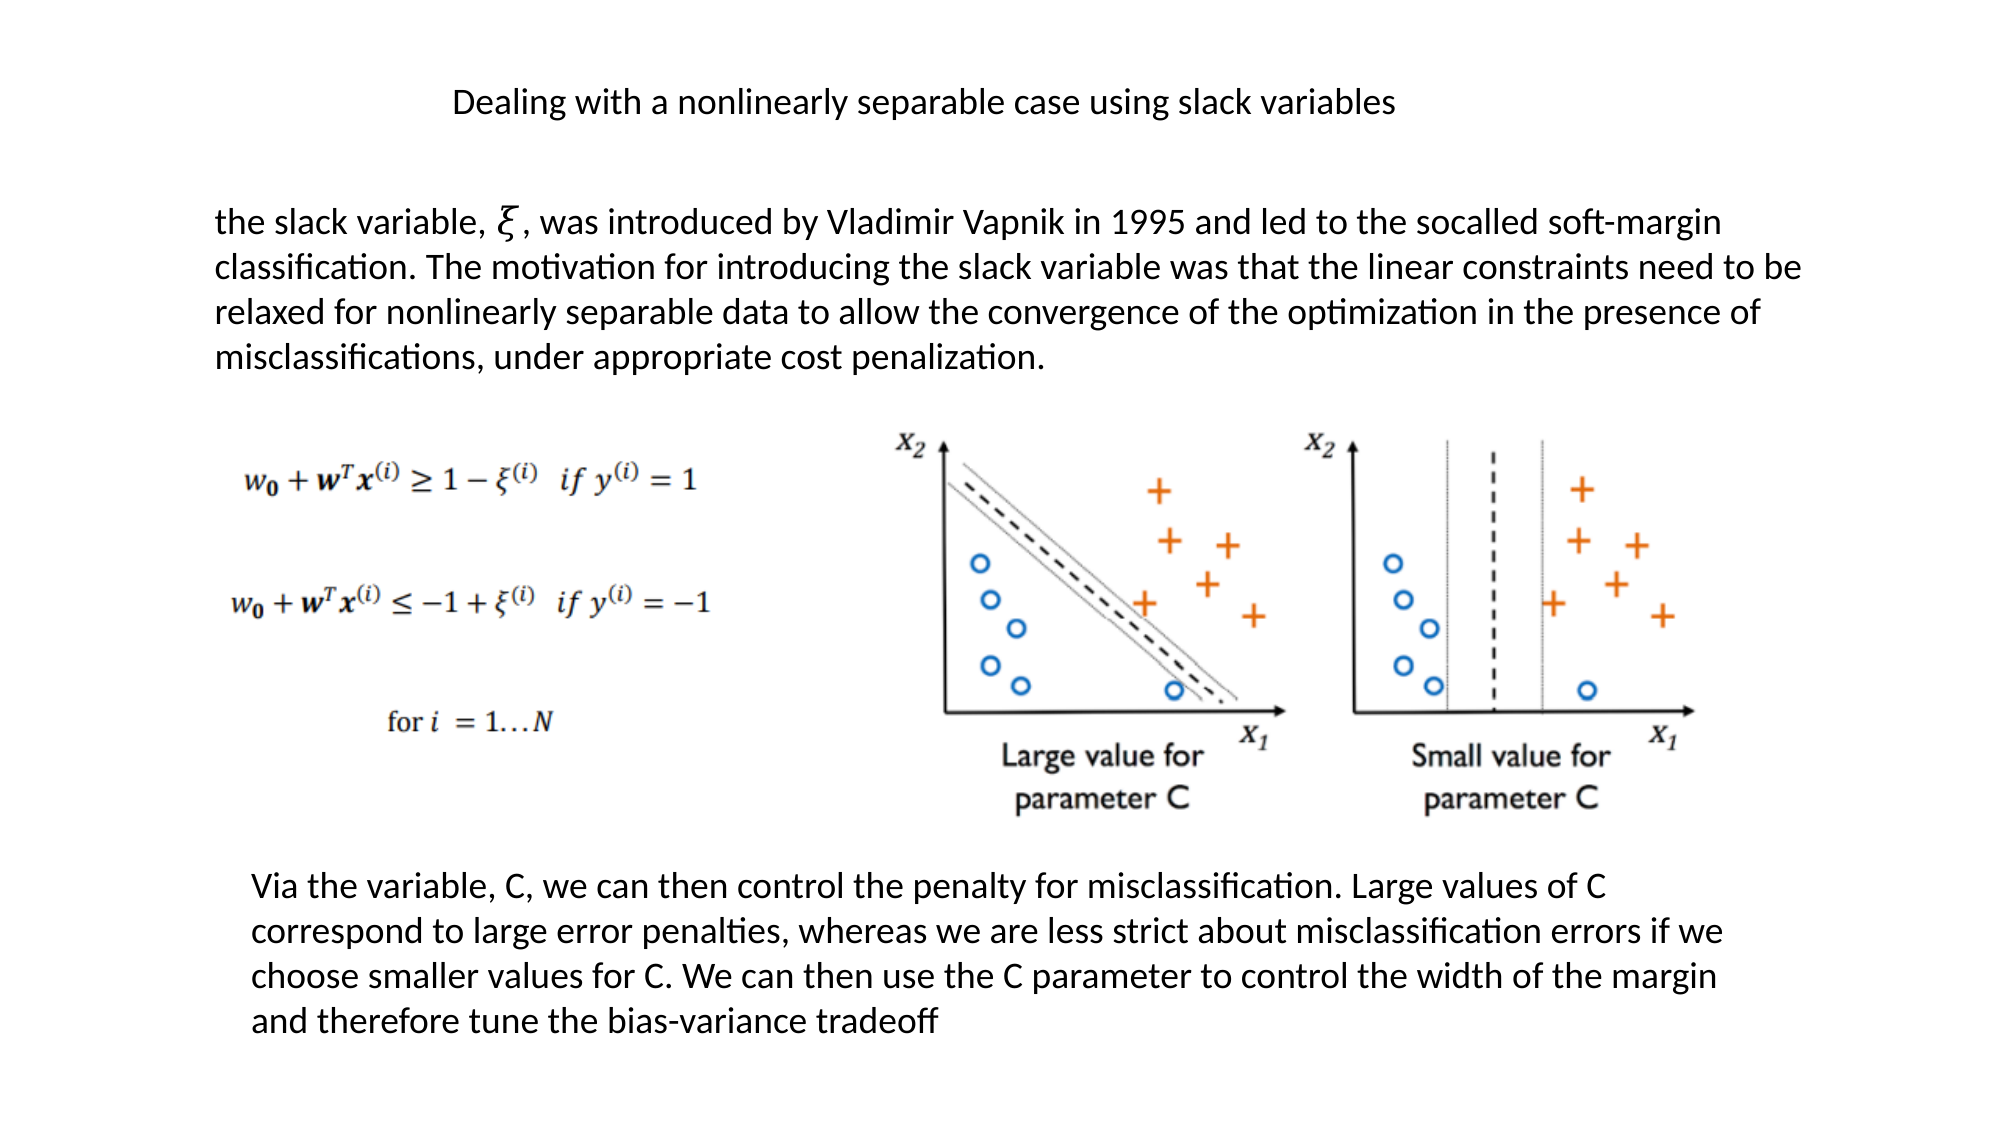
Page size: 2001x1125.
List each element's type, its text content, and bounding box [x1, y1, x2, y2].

text_box Dealing with a nonlinearly separable case using slack variables [437, 69, 1438, 129]
picture [190, 420, 1794, 824]
text_box Via the variable, C, we can then control the penalty for misclassification. Large values of C correspond to large error penalties, whereas we are less strict about misclassification errors if we choose smaller values for C. We can then use the C parameter to control the width of the margin and therefore tune the bias-variance tradeoff [236, 853, 1764, 1049]
text_box the slack variable, 𝜉, was introduced by Vladimir Vapnik in 1995 and led to the socalled soft-margin classification. The motivation for introducing the slack variable was that the linear constraints need to be relaxed for nonlinearly separable data to allow the convergence of the optimization in the presence of misclassifications, under appropriate cost penalization. [199, 189, 1837, 384]
